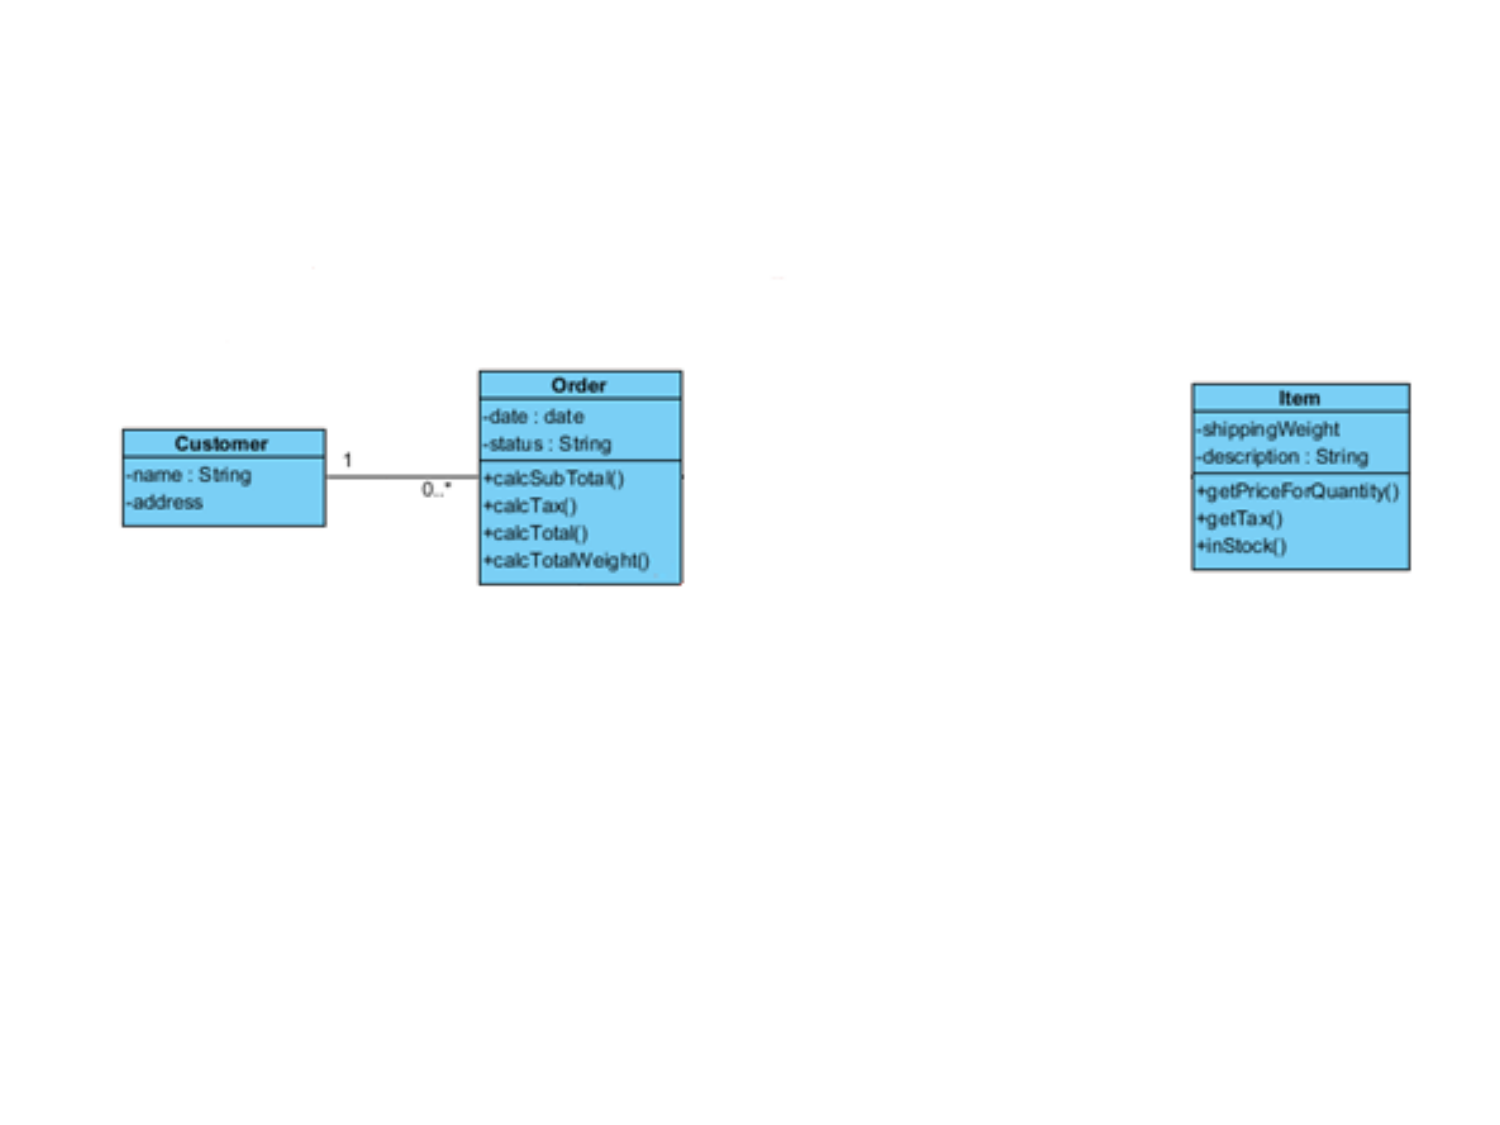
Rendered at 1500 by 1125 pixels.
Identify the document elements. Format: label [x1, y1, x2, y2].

picture [62, 237, 1443, 851]
